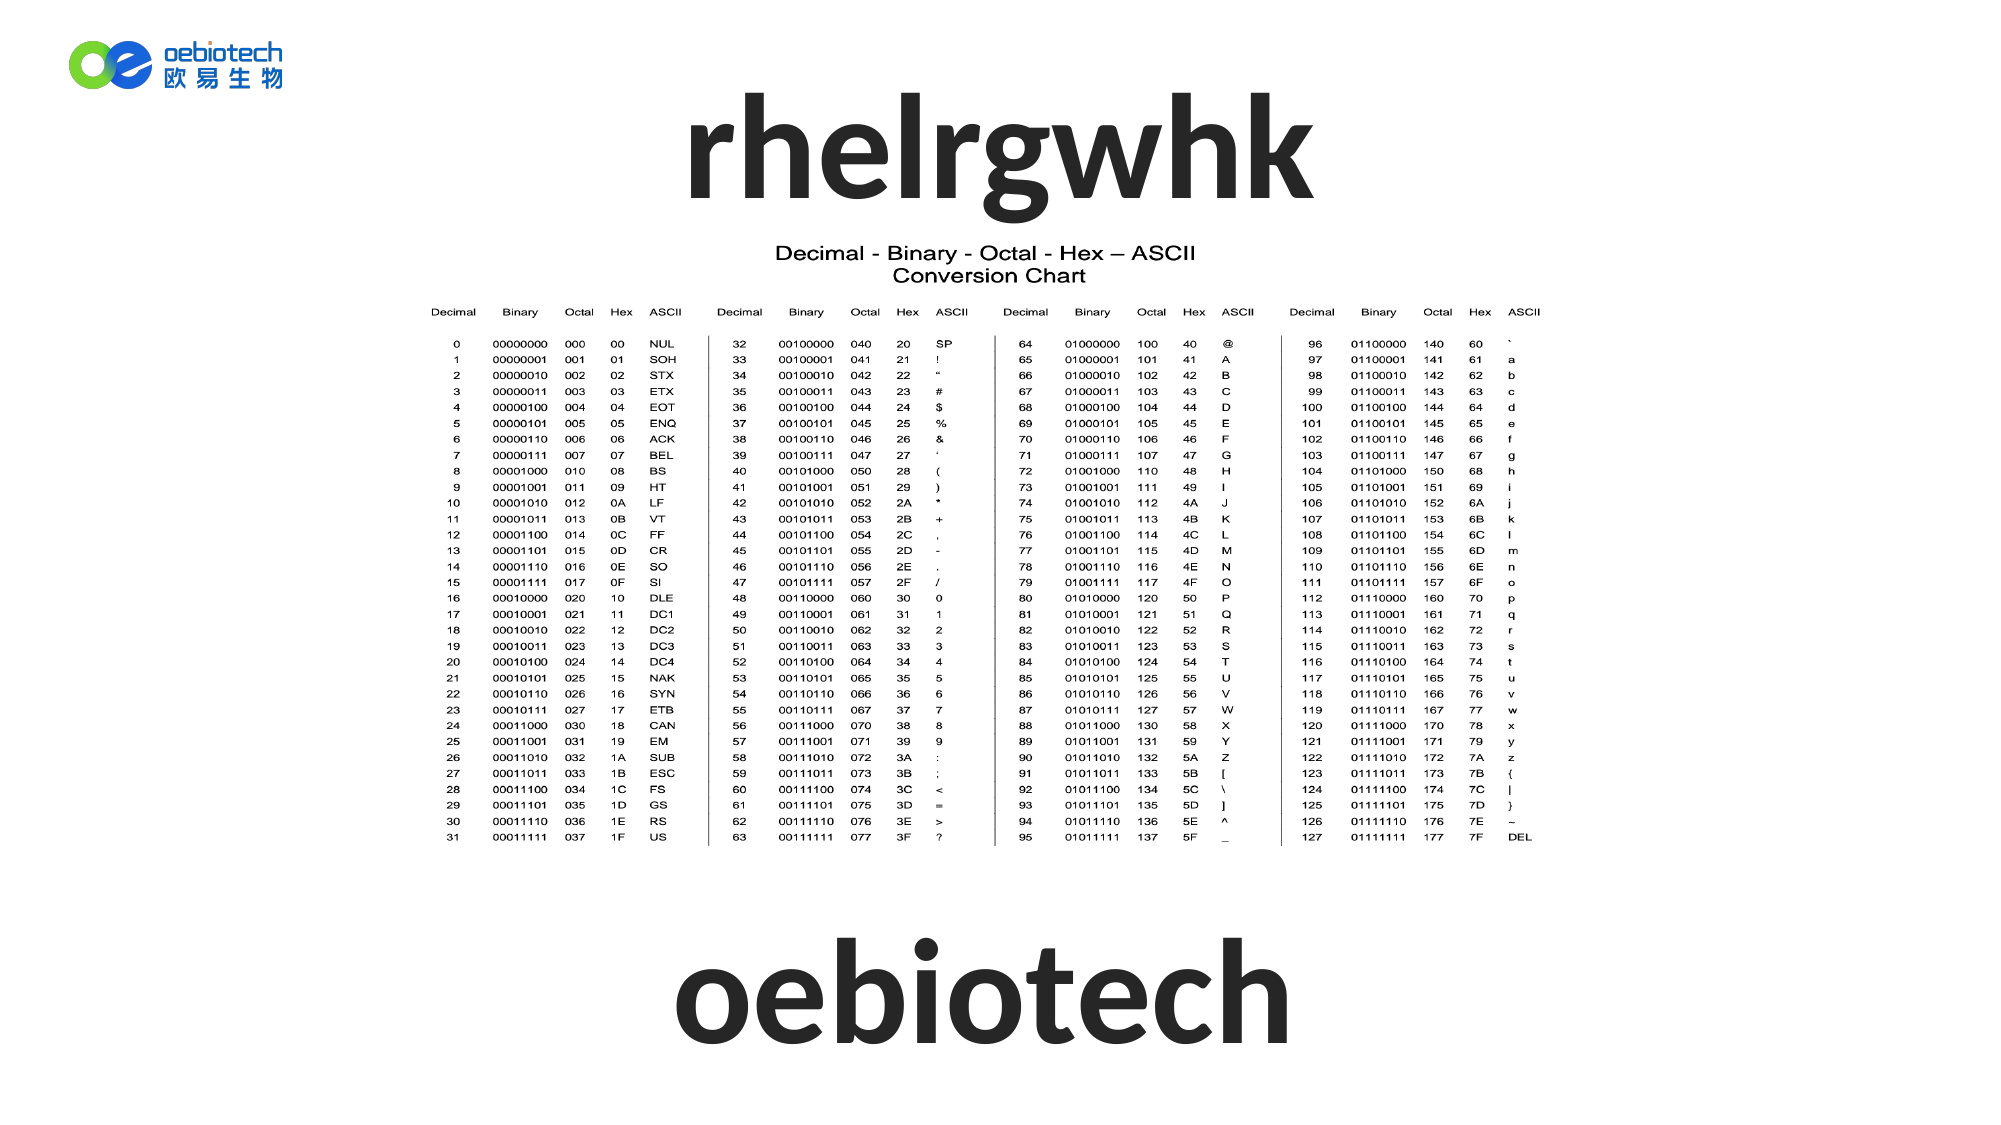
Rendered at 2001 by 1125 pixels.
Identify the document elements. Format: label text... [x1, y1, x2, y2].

picture [69, 41, 282, 89]
text_box oebiotech [657, 886, 1311, 1081]
picture [407, 238, 1561, 855]
text_box rhelrgwhk [668, 41, 1332, 237]
